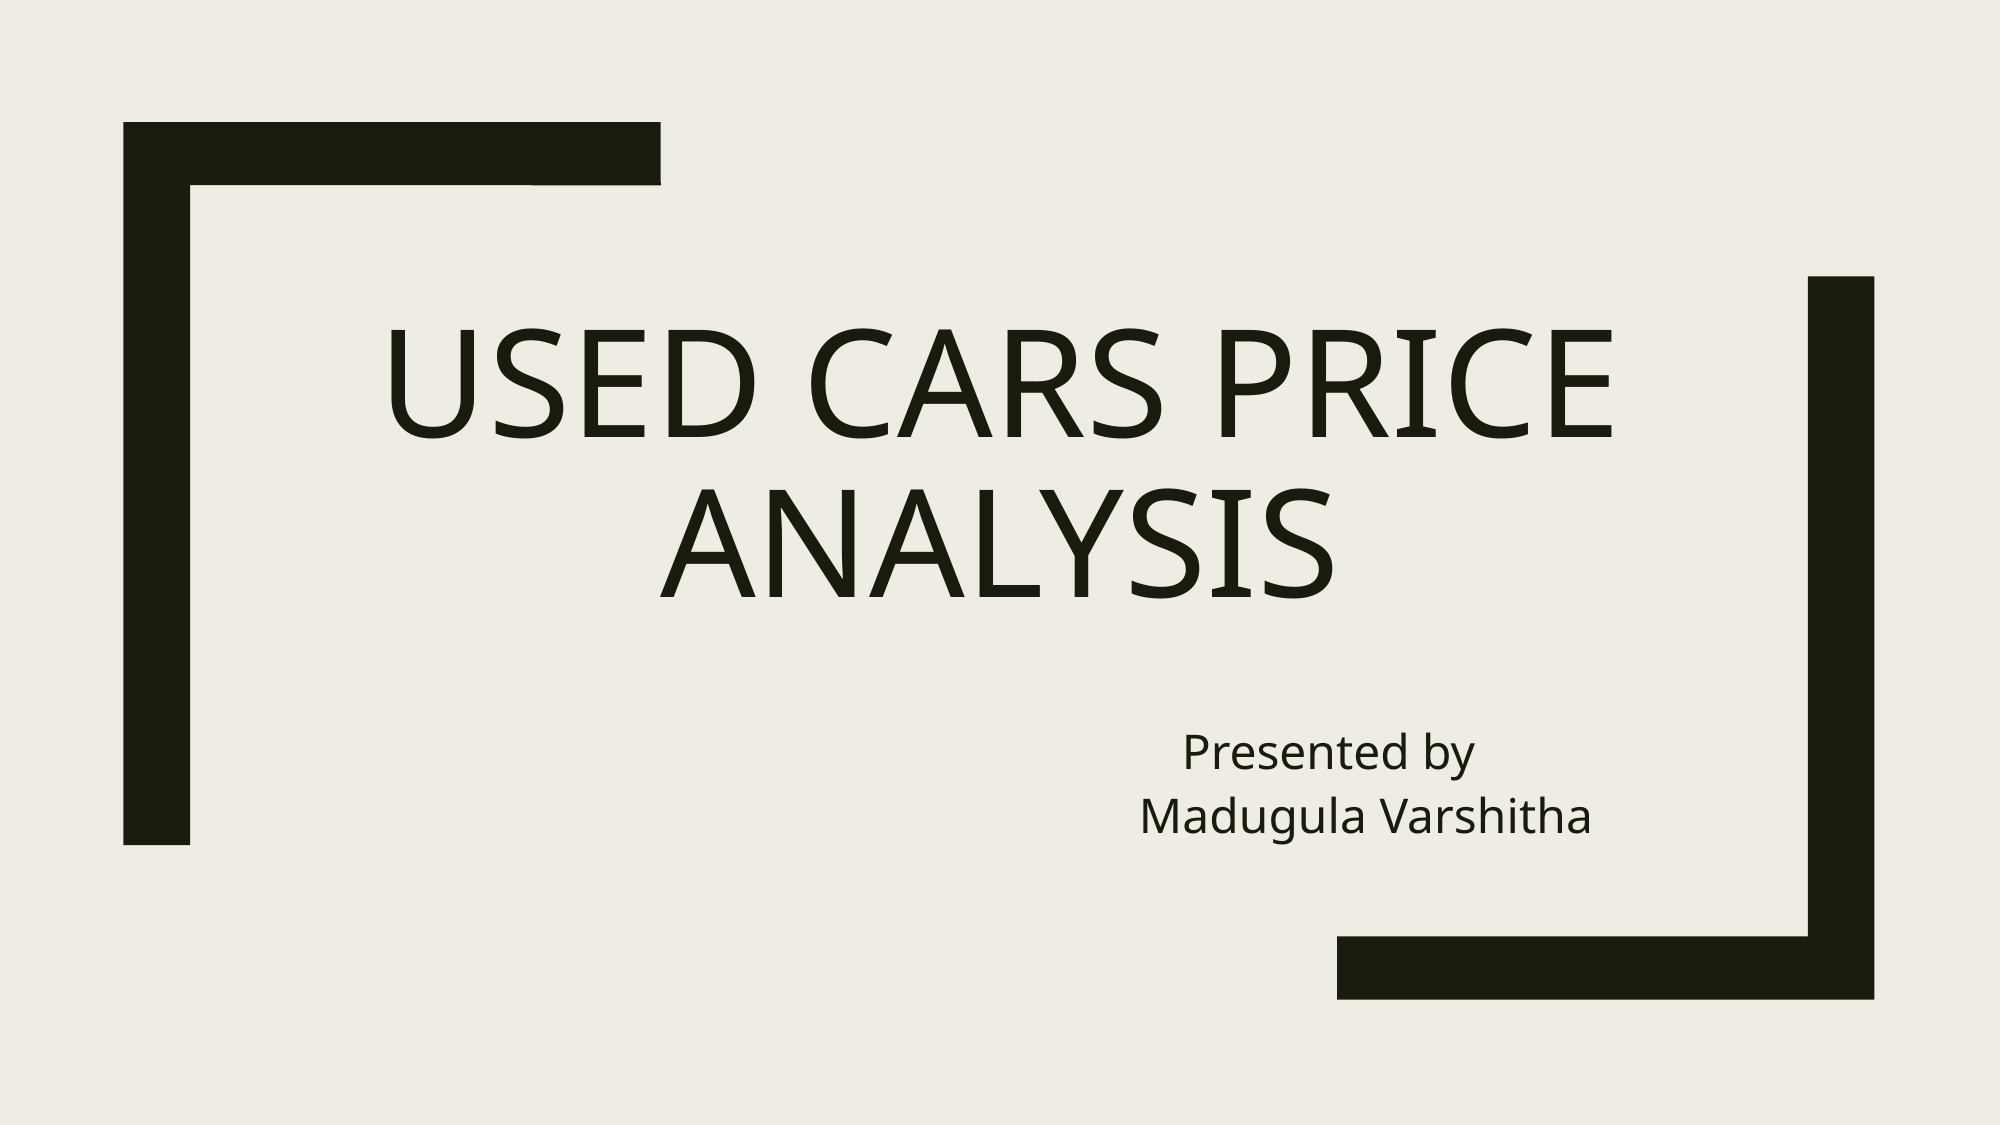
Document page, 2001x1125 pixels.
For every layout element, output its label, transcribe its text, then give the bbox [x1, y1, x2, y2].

title USED CARS PRICE ANALYSIS [314, 293, 1686, 638]
subtitle Presented by Madugula Varshitha [1070, 707, 1663, 881]
